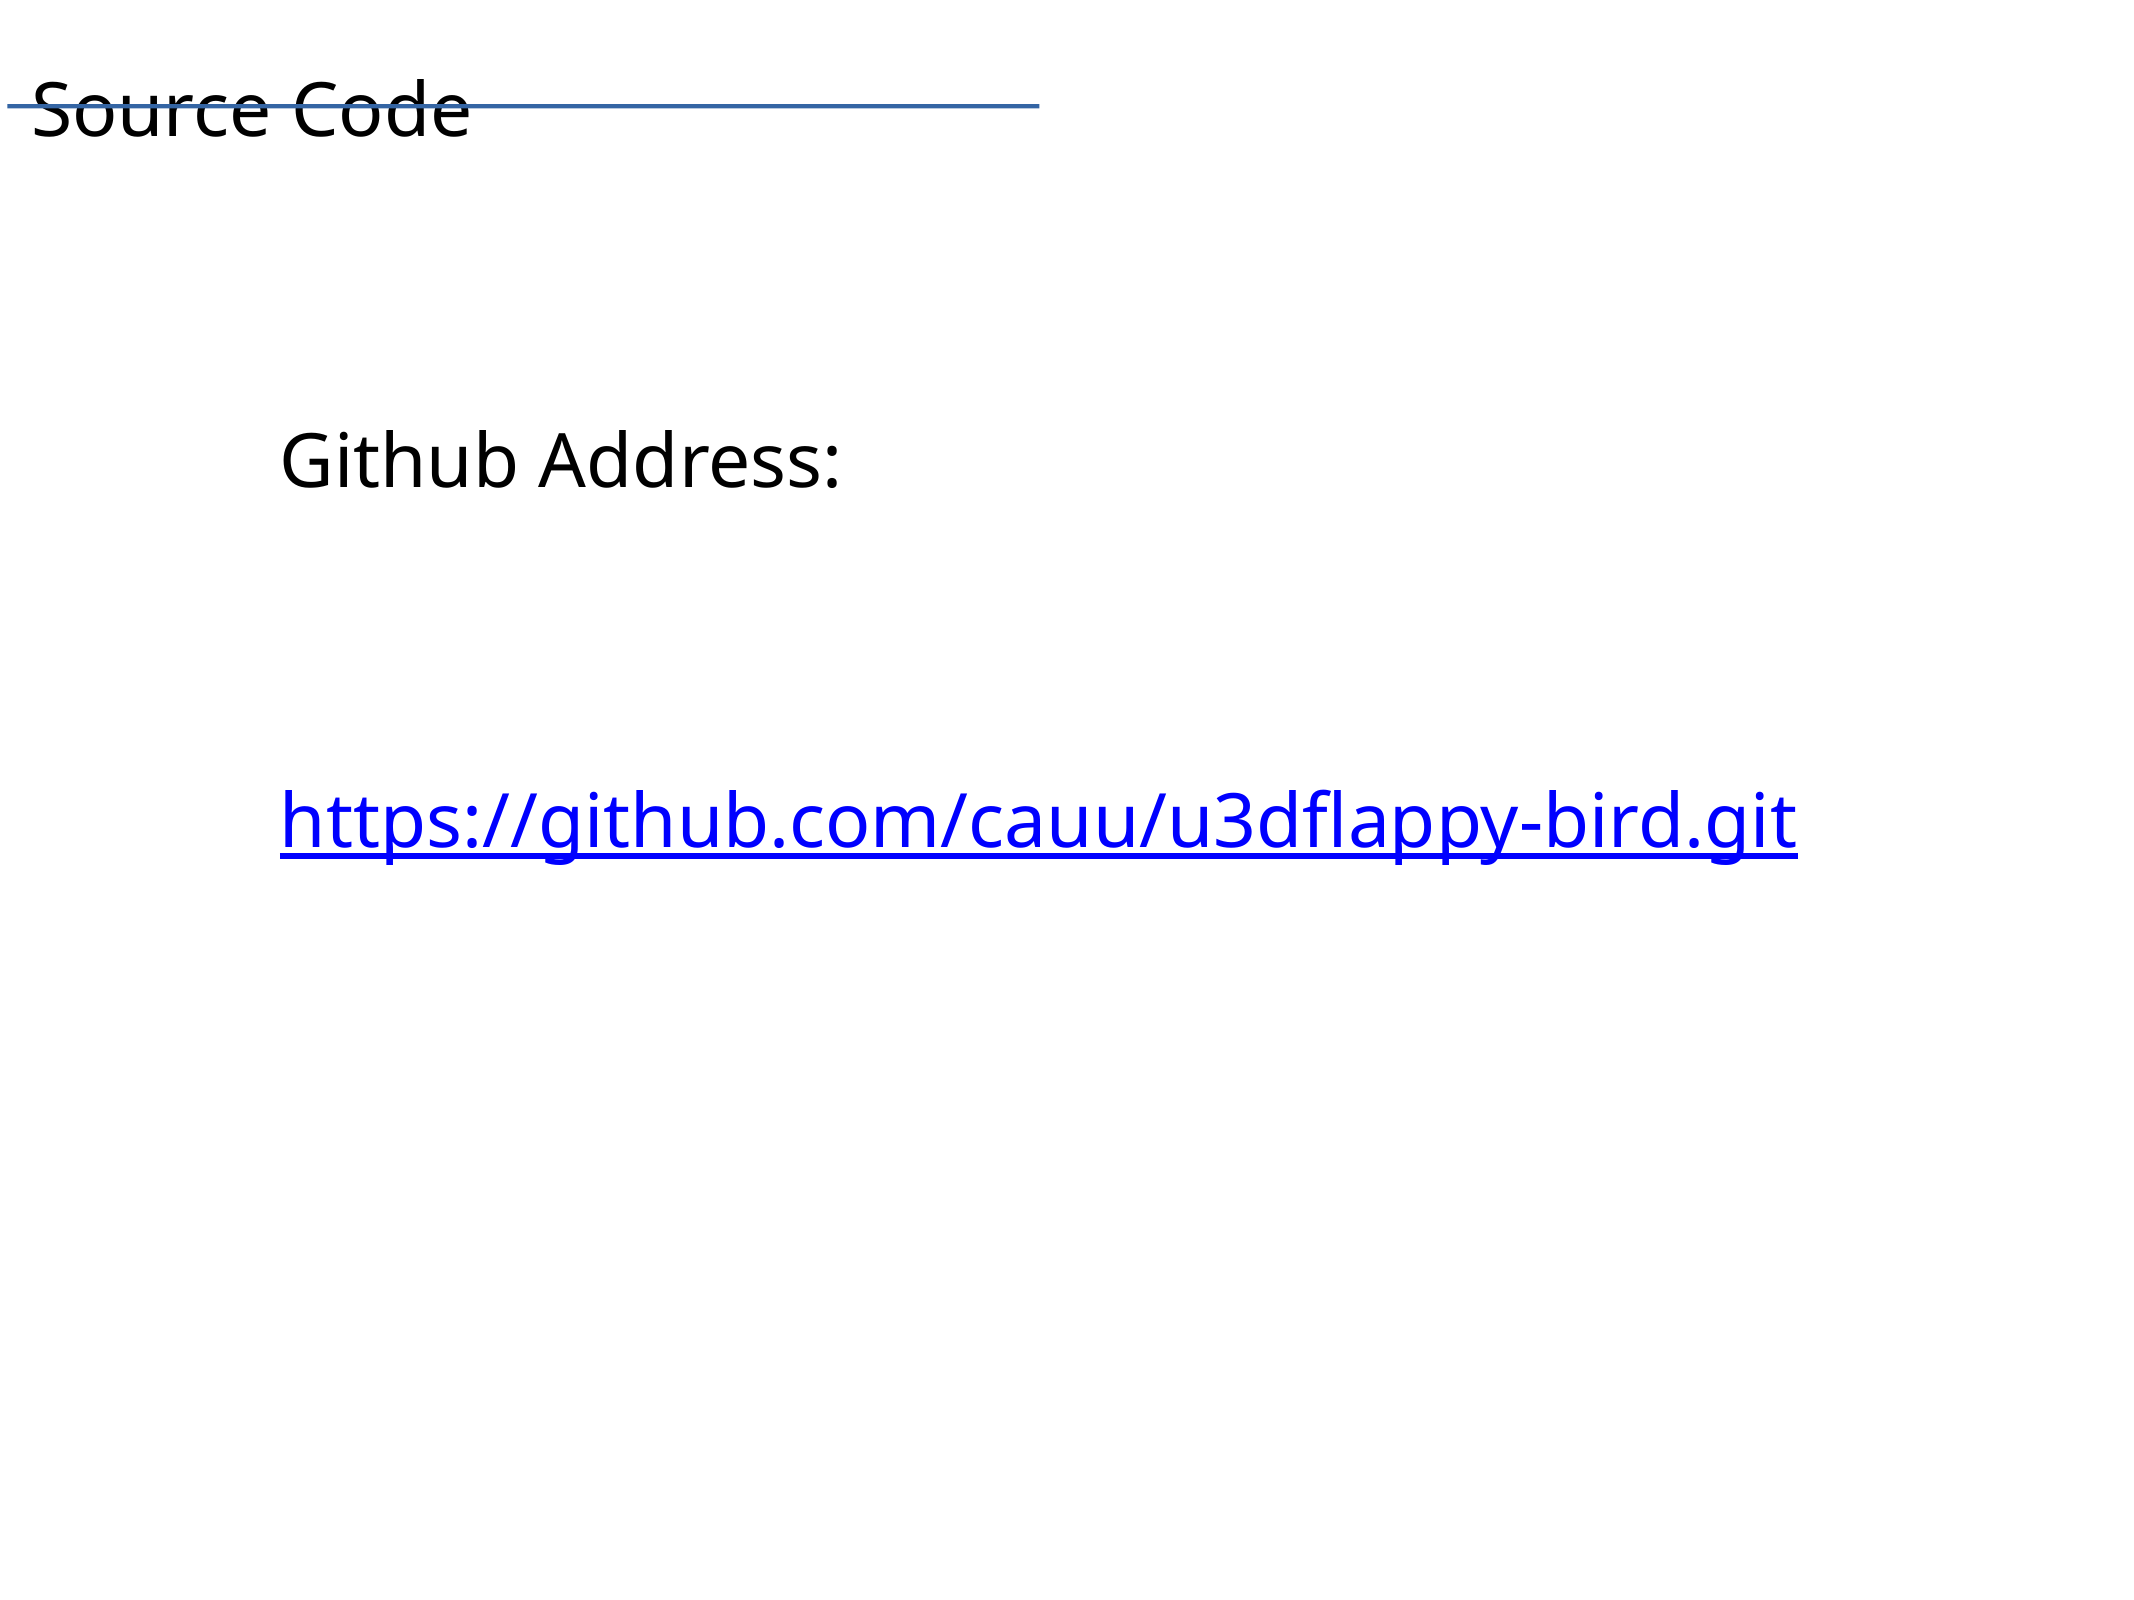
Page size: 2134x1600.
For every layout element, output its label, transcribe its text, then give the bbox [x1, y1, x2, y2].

text_box Source Code [7, 52, 497, 106]
text_box Github Address: https://github.com/cauu/u3dflappy-bird.git [279, 412, 2079, 1284]
text_box Source Code [7, 107, 497, 160]
